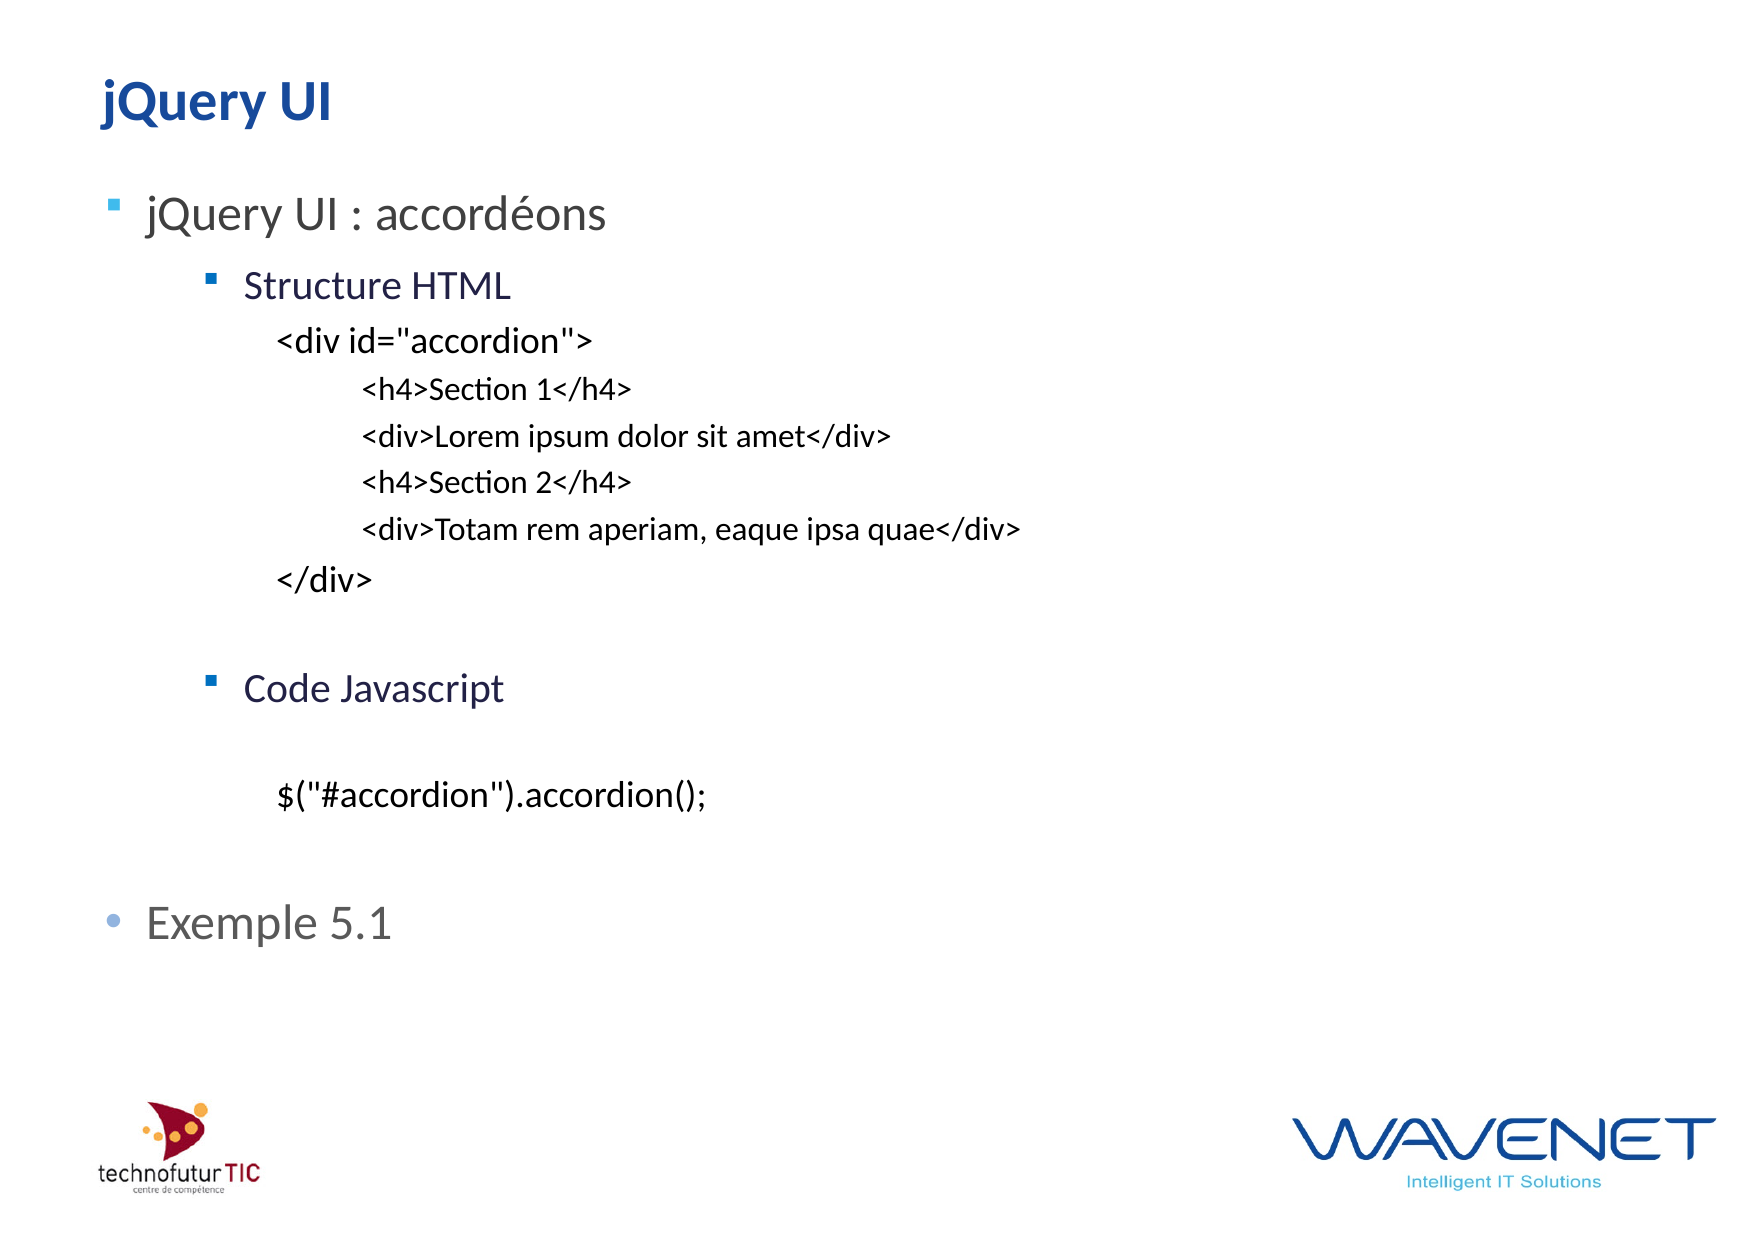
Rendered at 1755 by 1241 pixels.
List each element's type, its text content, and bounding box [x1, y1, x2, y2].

picture [91, 1092, 267, 1199]
list jQuery UI : accordéons Structure HTML <div id="accordion"> <h4>Section 1</h4> <div>Lorem ipsum dolor sit amet</div> <h4>Section 2</h4> <div>Totam rem aperiam, eaque ipsa quae</div> </div> Code Javascript $("#accordion").accordion(); Exemple 5.1 [87, 171, 1667, 1070]
title jQuery UI [85, 52, 1667, 160]
picture [1290, 1116, 1718, 1192]
